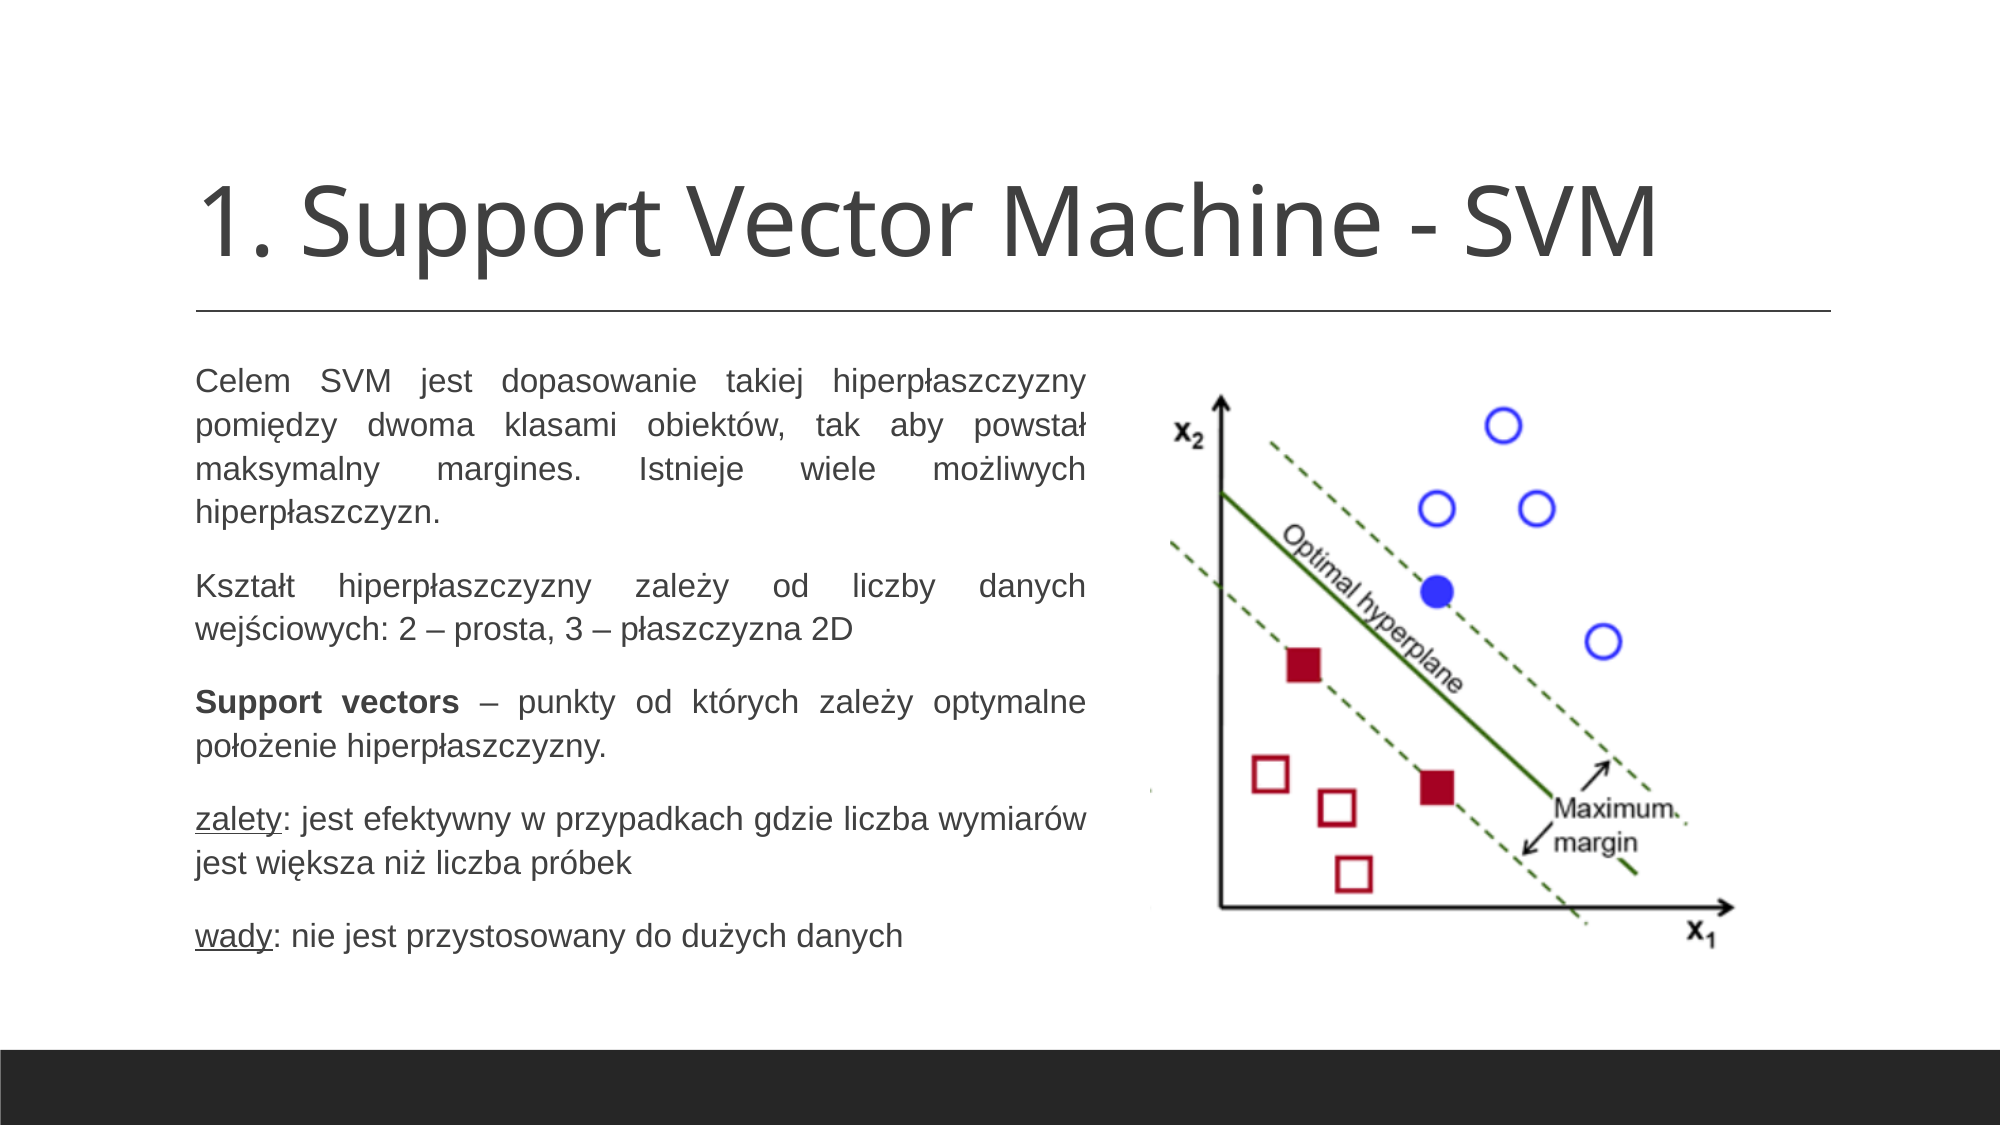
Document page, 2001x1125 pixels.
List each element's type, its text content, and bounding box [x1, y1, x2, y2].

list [1149, 347, 1749, 964]
title 1. Support Vector Machine - SVM [180, 47, 1830, 285]
list Celem SVM jest dopasowanie takiej hiperpłaszczyzny pomiędzy dwoma klasami obiektów, tak aby powstał maksymalny margines. Istnieje wiele możliwych hiperpłaszczyzn. Kształt hiperpłaszczyzny zależy od liczby danych wejściowych: 2 – prosta, 3 – płaszczyzna 2D Support vectors – punkty od których zależy optymalne położenie hiperpłaszczyzny. zalety: jest efektywny w przypadkach gdzie liczba wymiarów jest większa niż liczba próbek wady: nie jest przystosowany do dużych danych [180, 347, 1088, 963]
